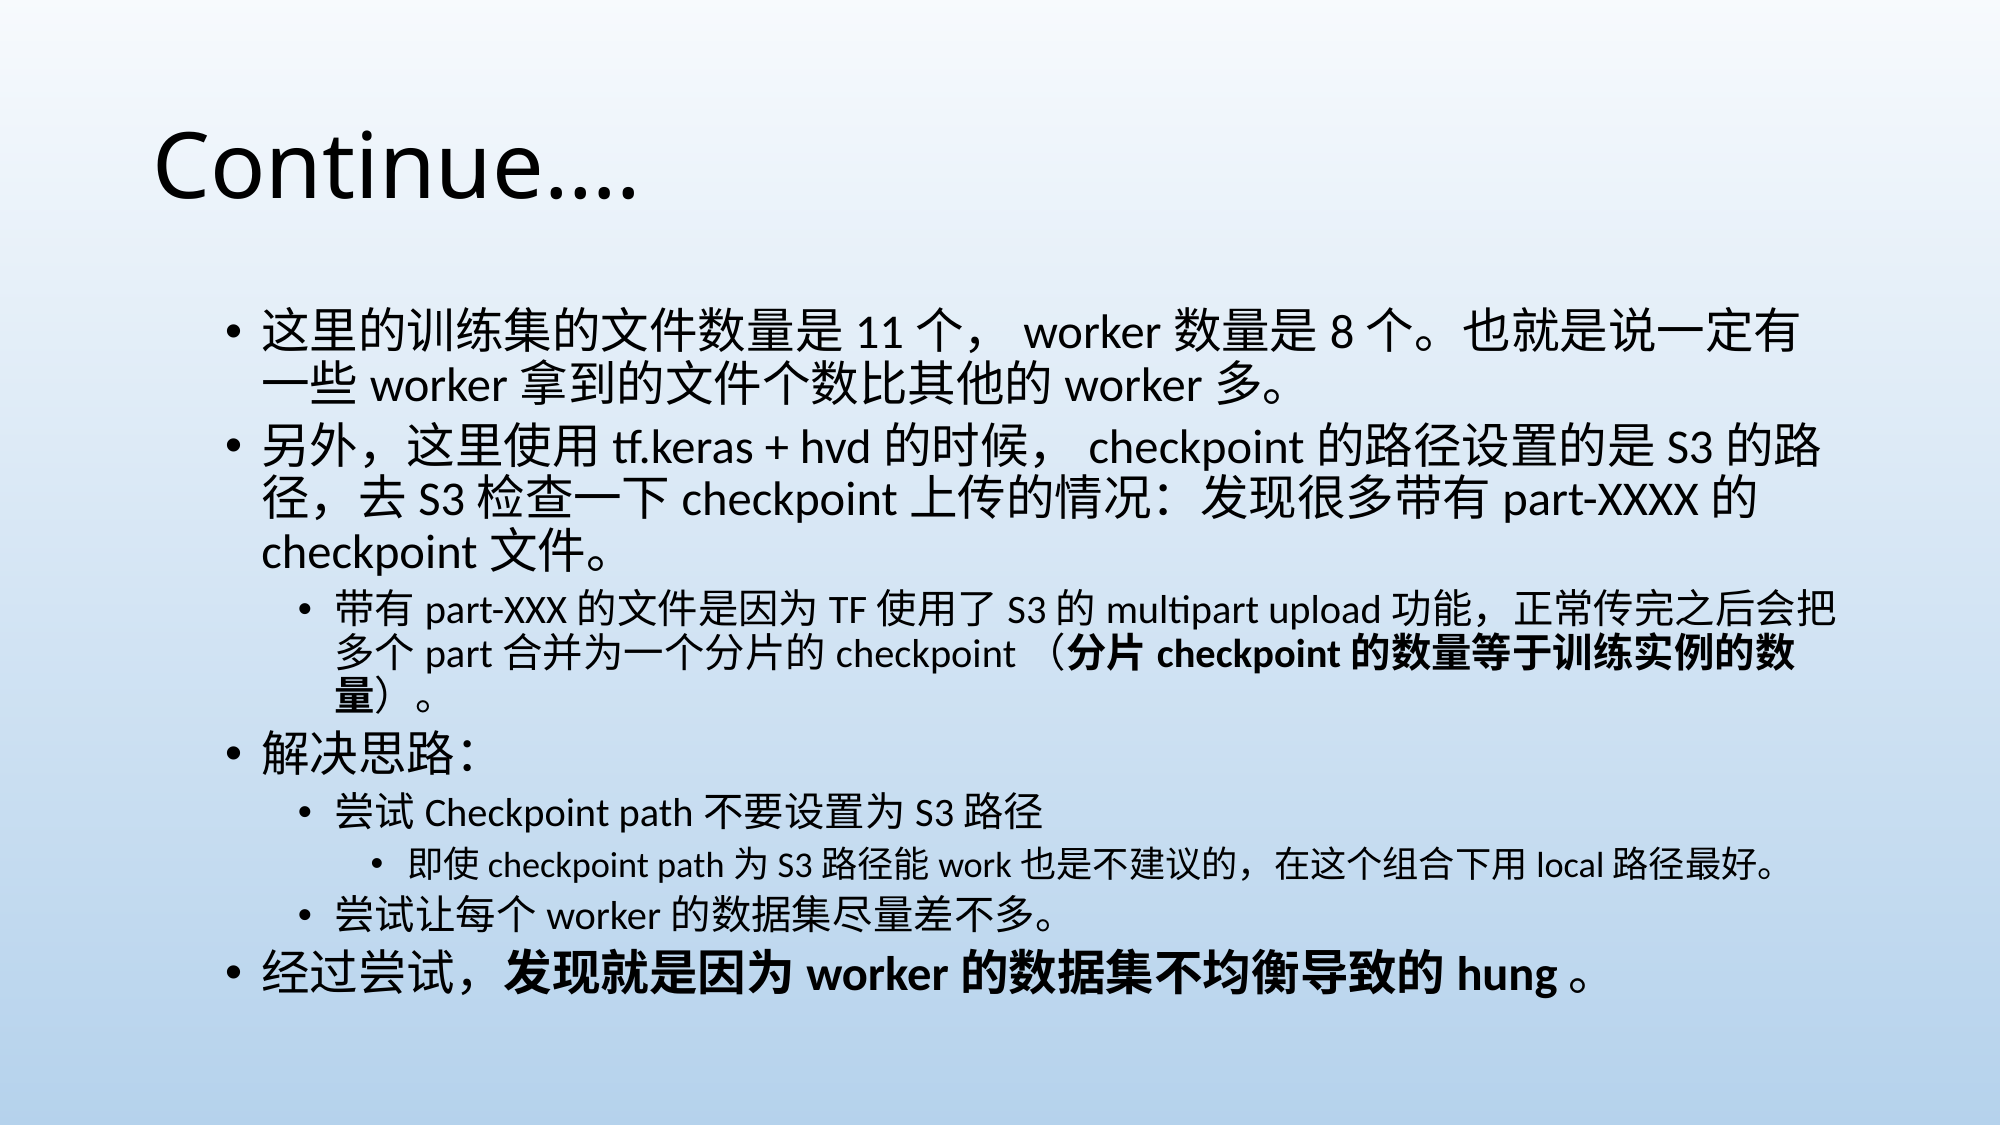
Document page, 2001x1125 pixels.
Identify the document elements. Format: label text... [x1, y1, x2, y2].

list 这里的训练集的文件数量是11个，worker数量是8个。也就是说一定有一些worker拿到的文件个数比其他的worker多。 另外，这里使用tf.keras + hvd的时候，checkpoint的路径设置的是S3的路径，去S3检查一下checkpoint上传的情况：发现很多带有part-XXXX的checkpoint文件。 带有part-XXX的文件是因为TF使用了S3的multipart upload功能，正常传完之后会把多个part合并为一个分片的checkpoint（分片checkpoint的数量等于训练实例的数量）。 解决思路： 尝试Checkpoint path不要设置为S3路径 即使checkpoint path为S3路径能work也是不建议的，在这个组合下用local路径最好。 尝试让每个worker的数据集尽量差不多。 经过尝试，发现就是因为worker的数据集不均衡导致的hung。 [137, 299, 1863, 1014]
title Continue…. [137, 59, 1863, 278]
